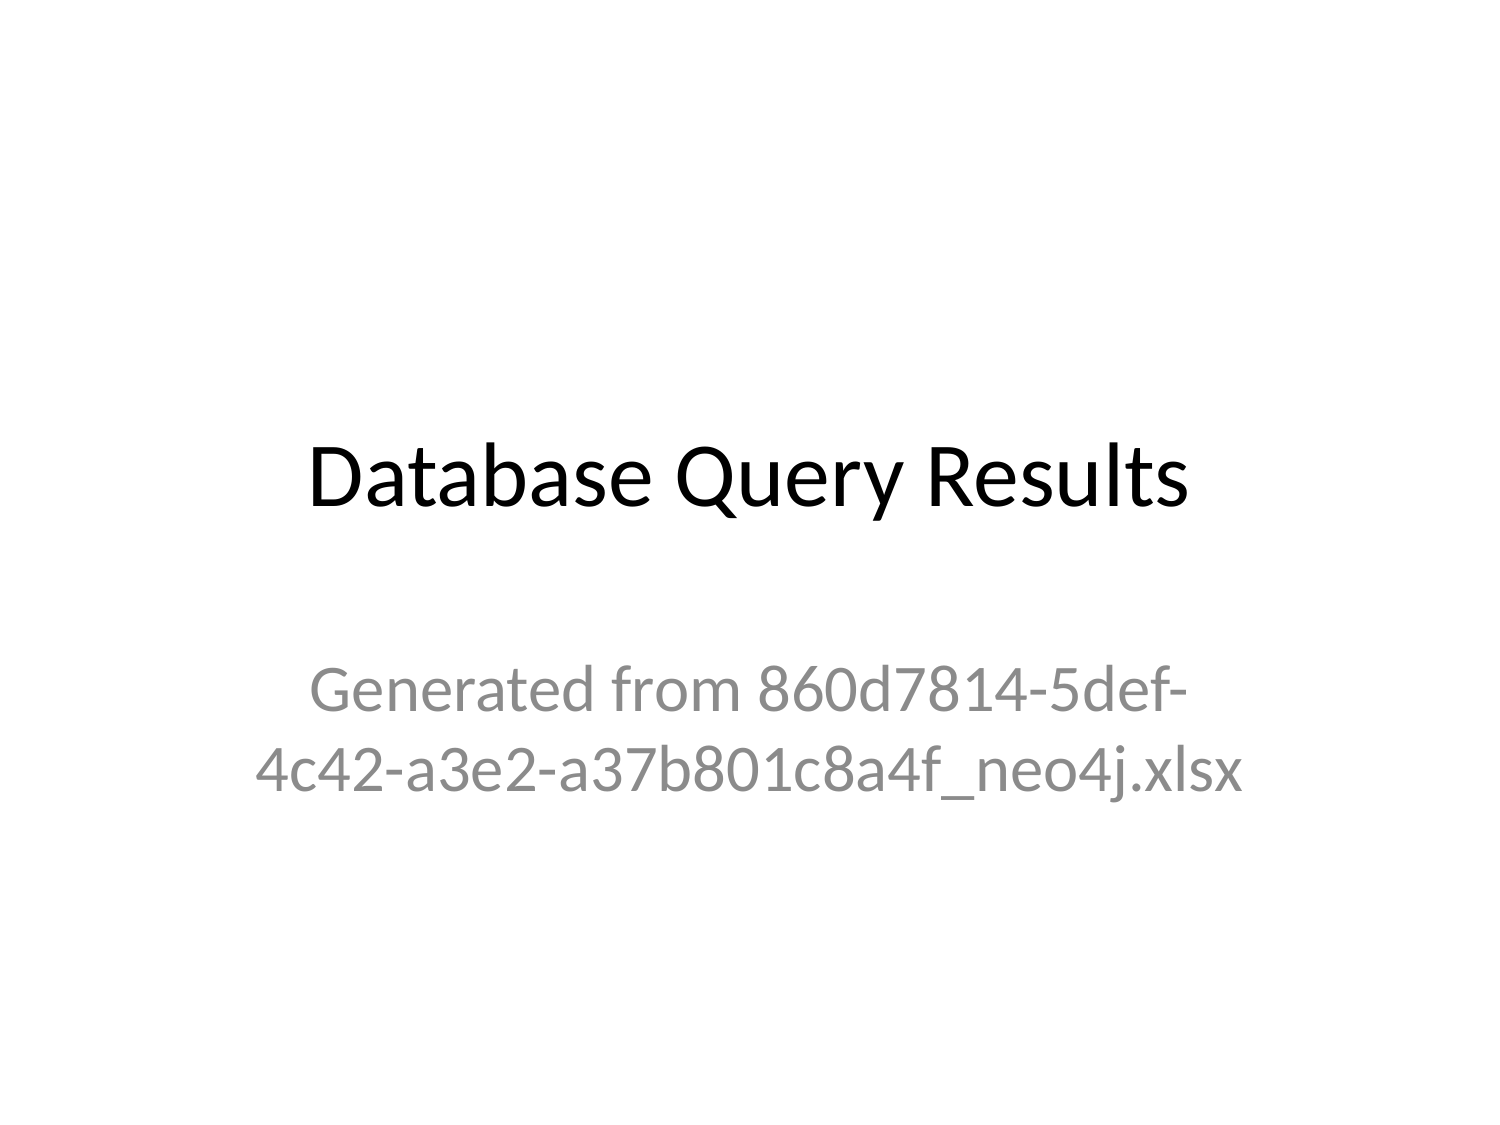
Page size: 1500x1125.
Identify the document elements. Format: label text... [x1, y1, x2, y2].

title Database Query Results [112, 349, 1388, 591]
subtitle Generated from 860d7814-5def-4c42-a3e2-a37b801c8a4f_neo4j.xlsx [225, 637, 1275, 925]
